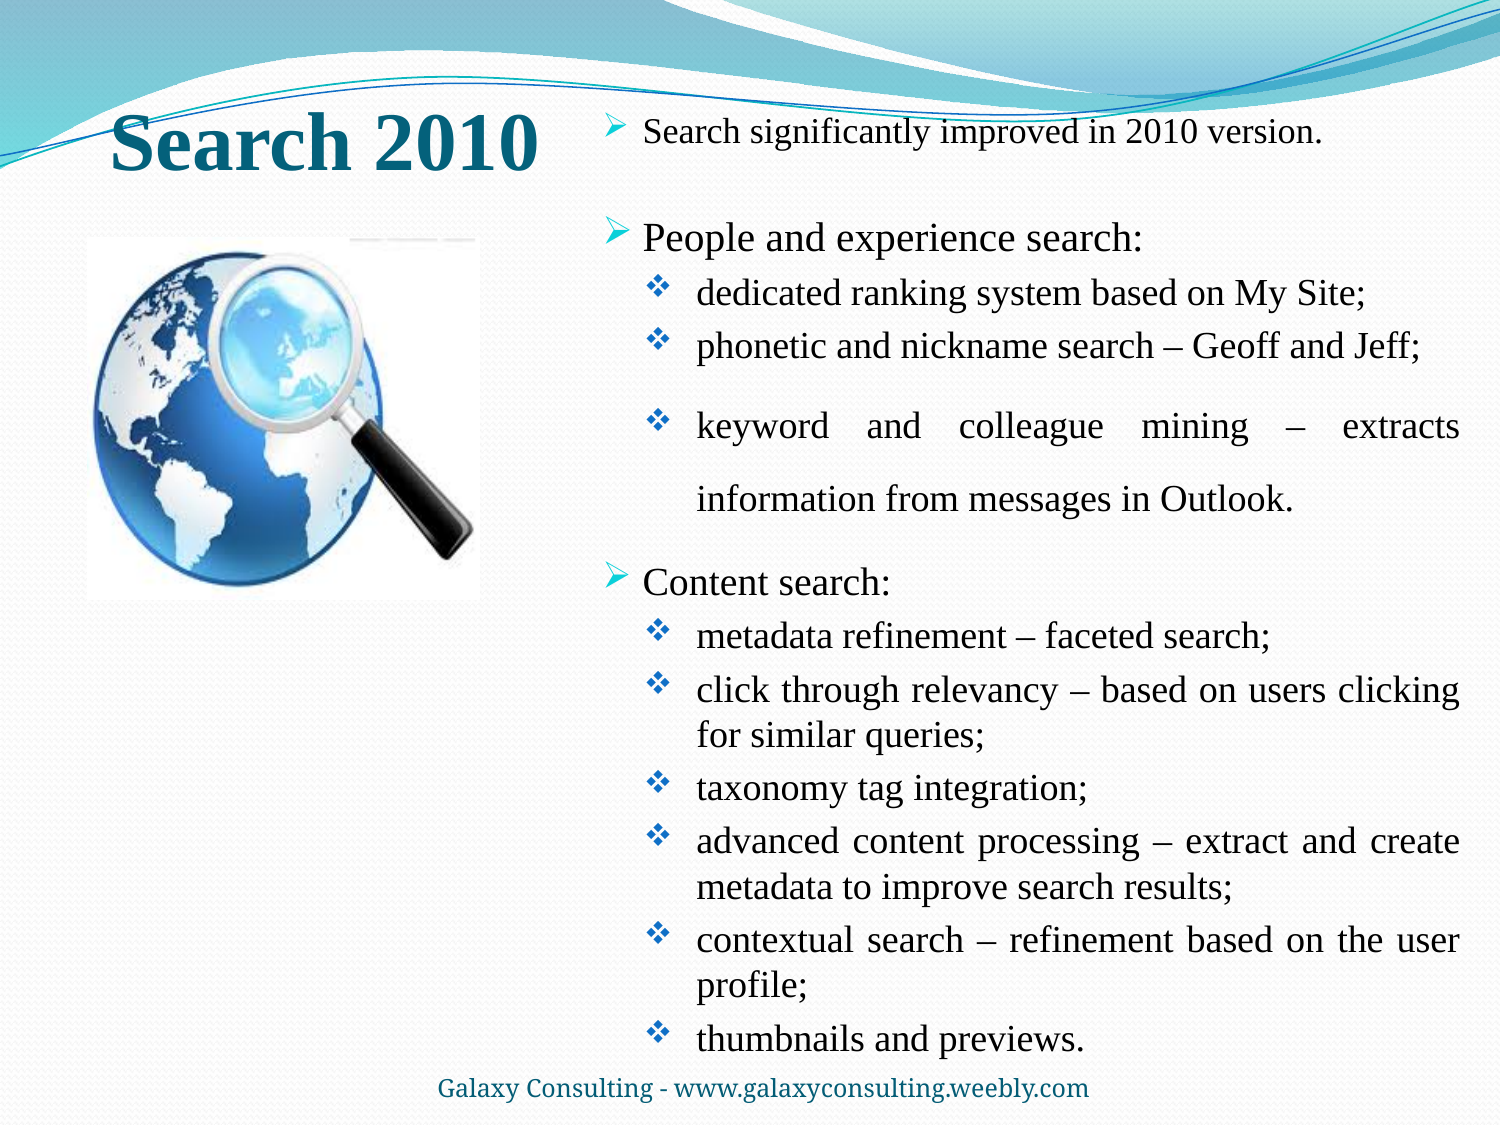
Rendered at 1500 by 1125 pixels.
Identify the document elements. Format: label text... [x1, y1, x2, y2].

footer Galaxy Consulting - www.galaxyconsulting.weebly.com [437, 1042, 1363, 1103]
picture [87, 237, 480, 601]
title Search 2010 [37, 62, 613, 188]
list Search significantly improved in 2010 version. People and experience search: dedicated ranking system based on My Site; phonetic and nickname search – Geoff and Jeff; keyword and colleague mining – extracts information from messages in Outlook. Content search: metadata refinement – faceted search; click through relevancy – based on users clicking for similar queries; taxonomy tag integration; advanced content processing – extract and create metadata to improve search results; contextual search – refinement based on the user profile; thumbnails and previews. [587, 99, 1475, 1088]
